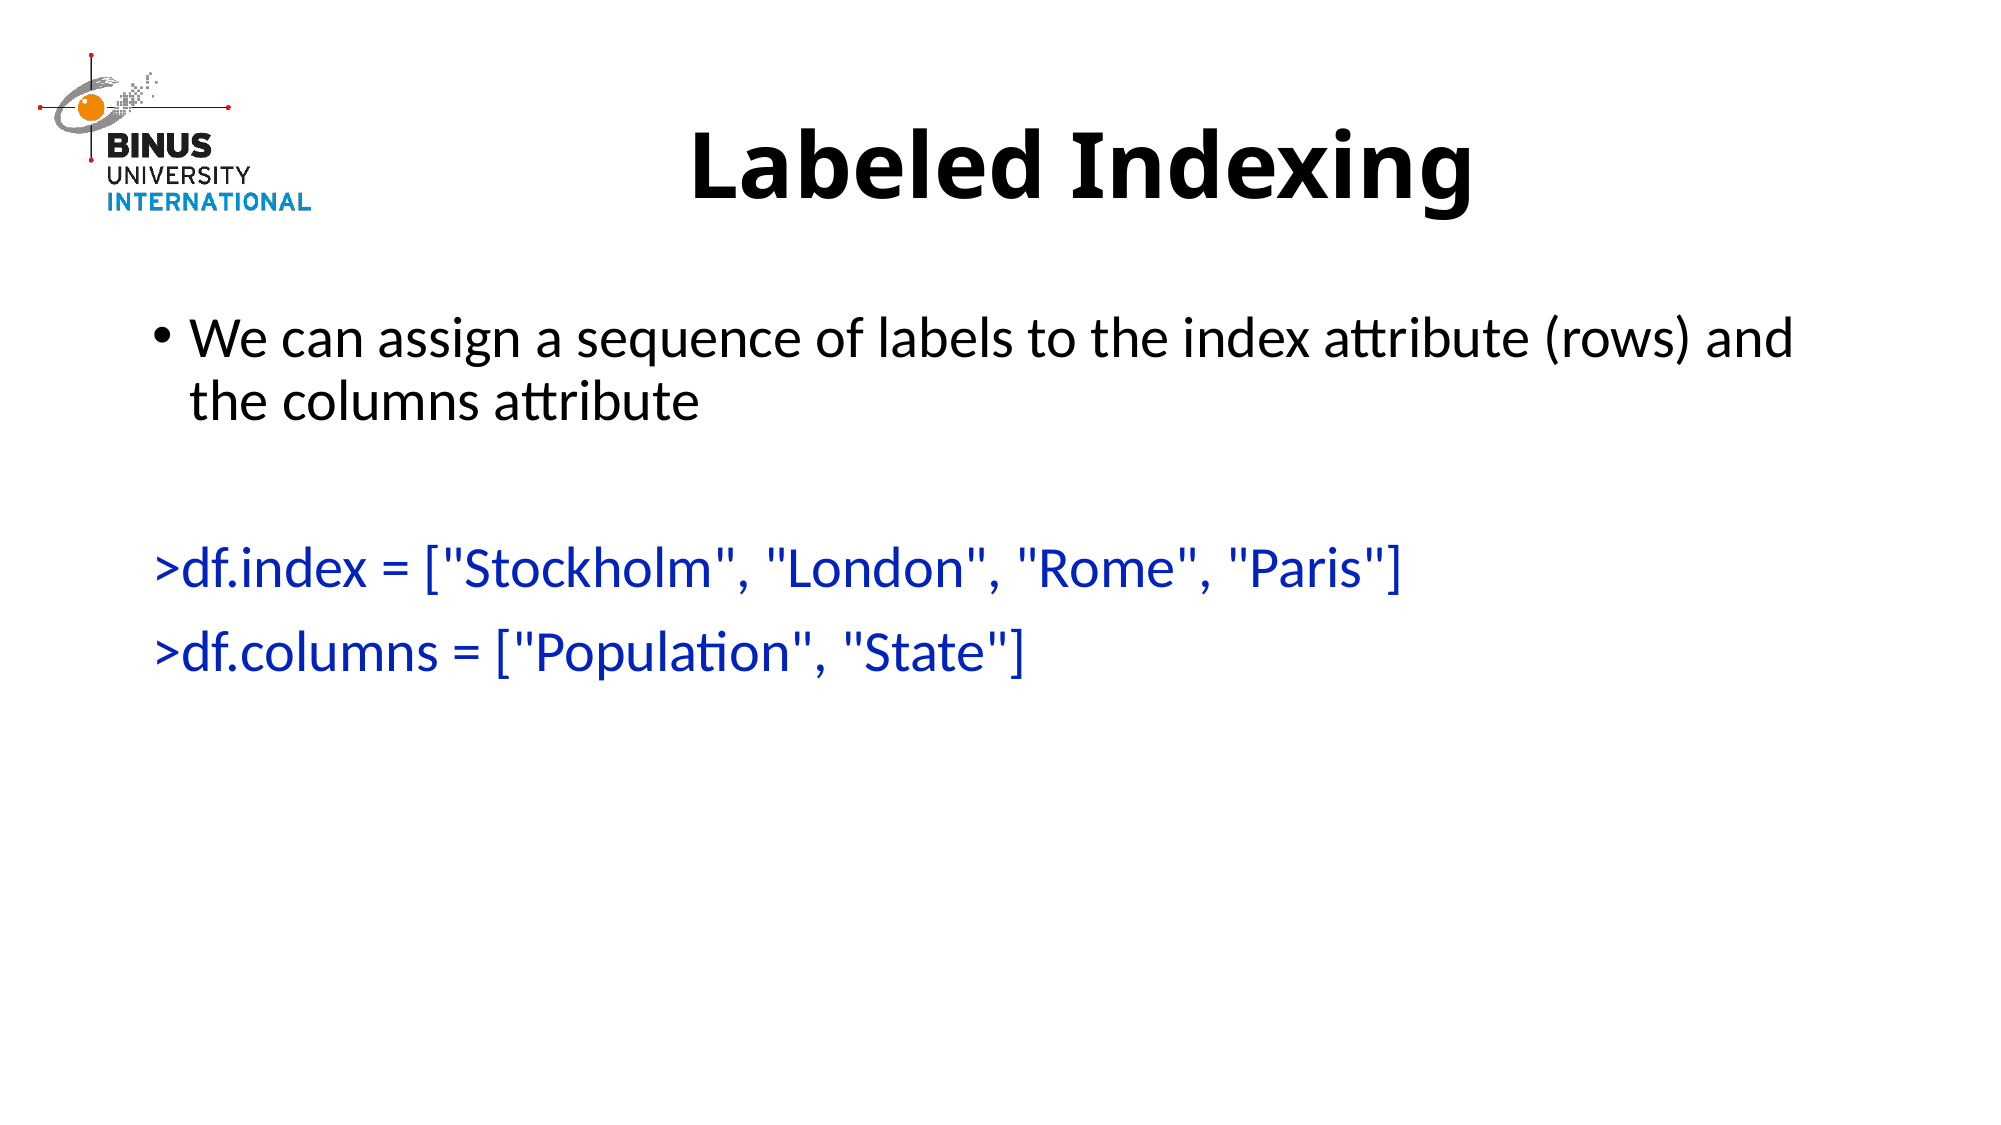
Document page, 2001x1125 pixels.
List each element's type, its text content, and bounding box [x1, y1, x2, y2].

list We can assign a sequence of labels to the index attribute (rows) and the columns attribute >df.index = ["Stockholm", "London", "Rome", "Paris"] >df.columns = ["Population", "State"] [137, 299, 1863, 1014]
title Labeled Indexing [301, 59, 1863, 278]
picture [0, 0, 348, 269]
